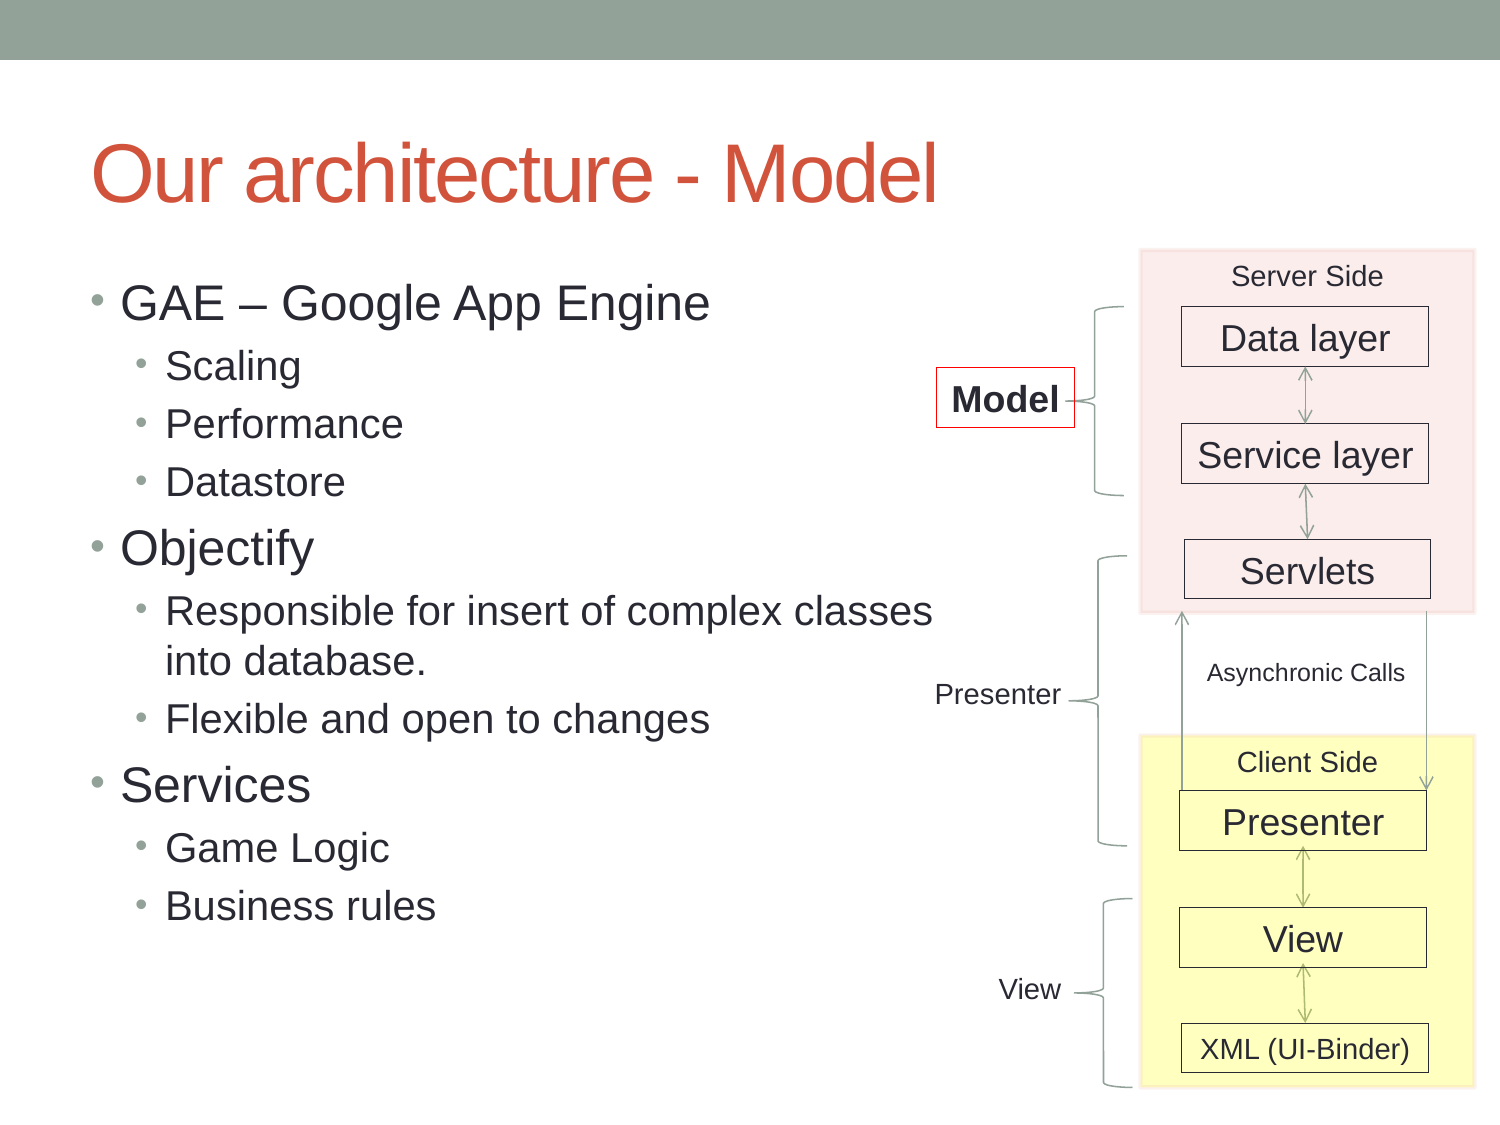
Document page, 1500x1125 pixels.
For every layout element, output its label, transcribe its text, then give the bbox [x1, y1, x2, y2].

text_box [918, 249, 1475, 1088]
list GAE – Google App Engine Scaling Performance Datastore Objectify Responsible for insert of complex classes into database. Flexible and open to changes Services Game Logic Business rules [75, 262, 916, 1063]
title Our architecture - Model [75, 87, 1425, 250]
